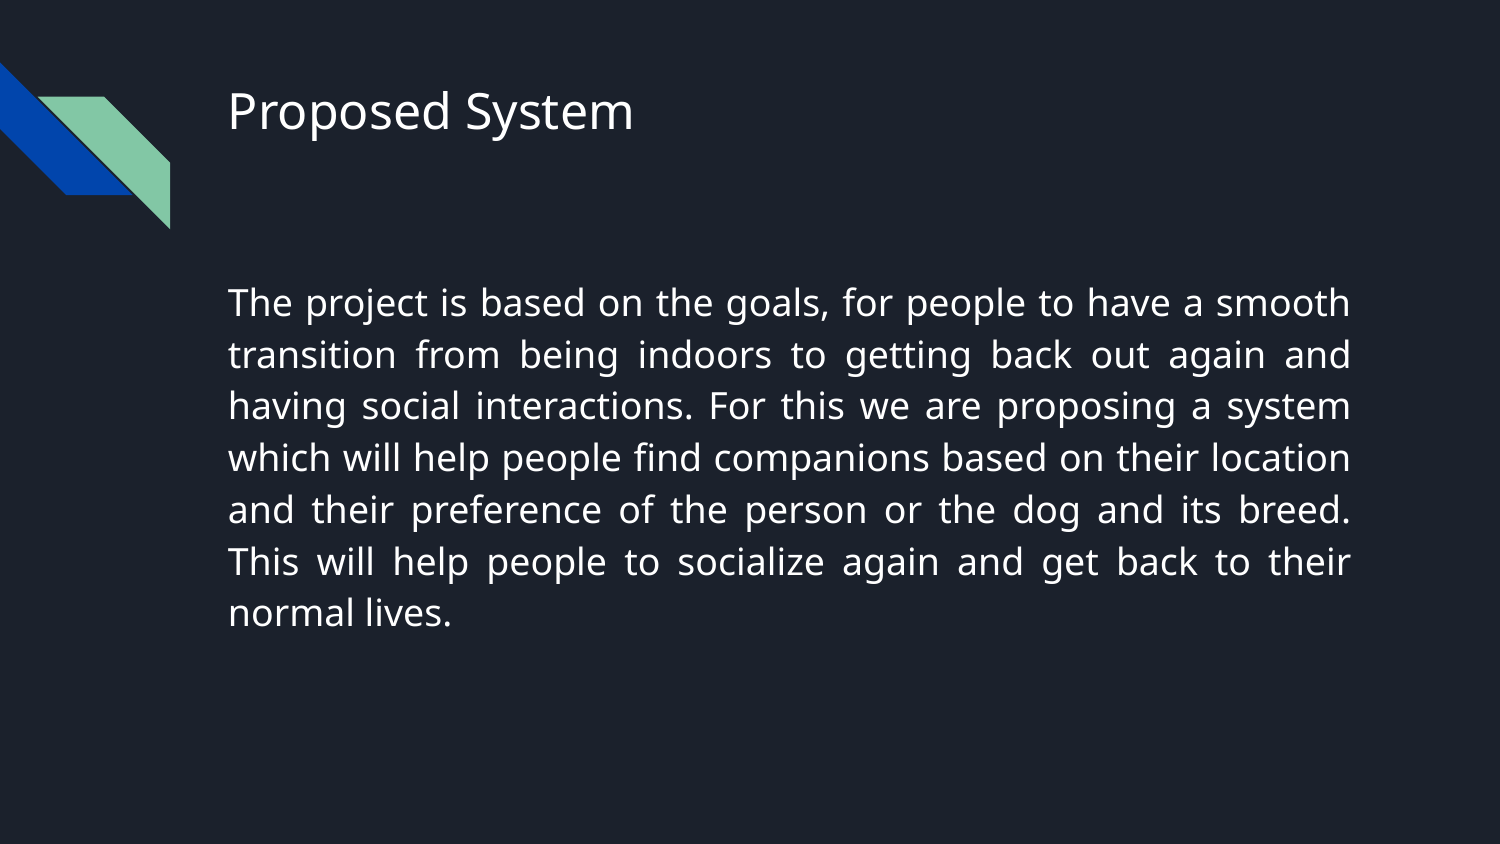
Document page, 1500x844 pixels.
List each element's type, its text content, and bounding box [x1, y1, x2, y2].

list The project is based on the goals, for people to have a smooth transition from being indoors to getting back out again and having social interactions. For this we are proposing a system which will help people find companions based on their location and their preference of the person or the dog and its breed. This will help people to socialize again and get back to their normal lives. [212, 257, 1368, 735]
title Proposed System [212, 64, 1368, 215]
